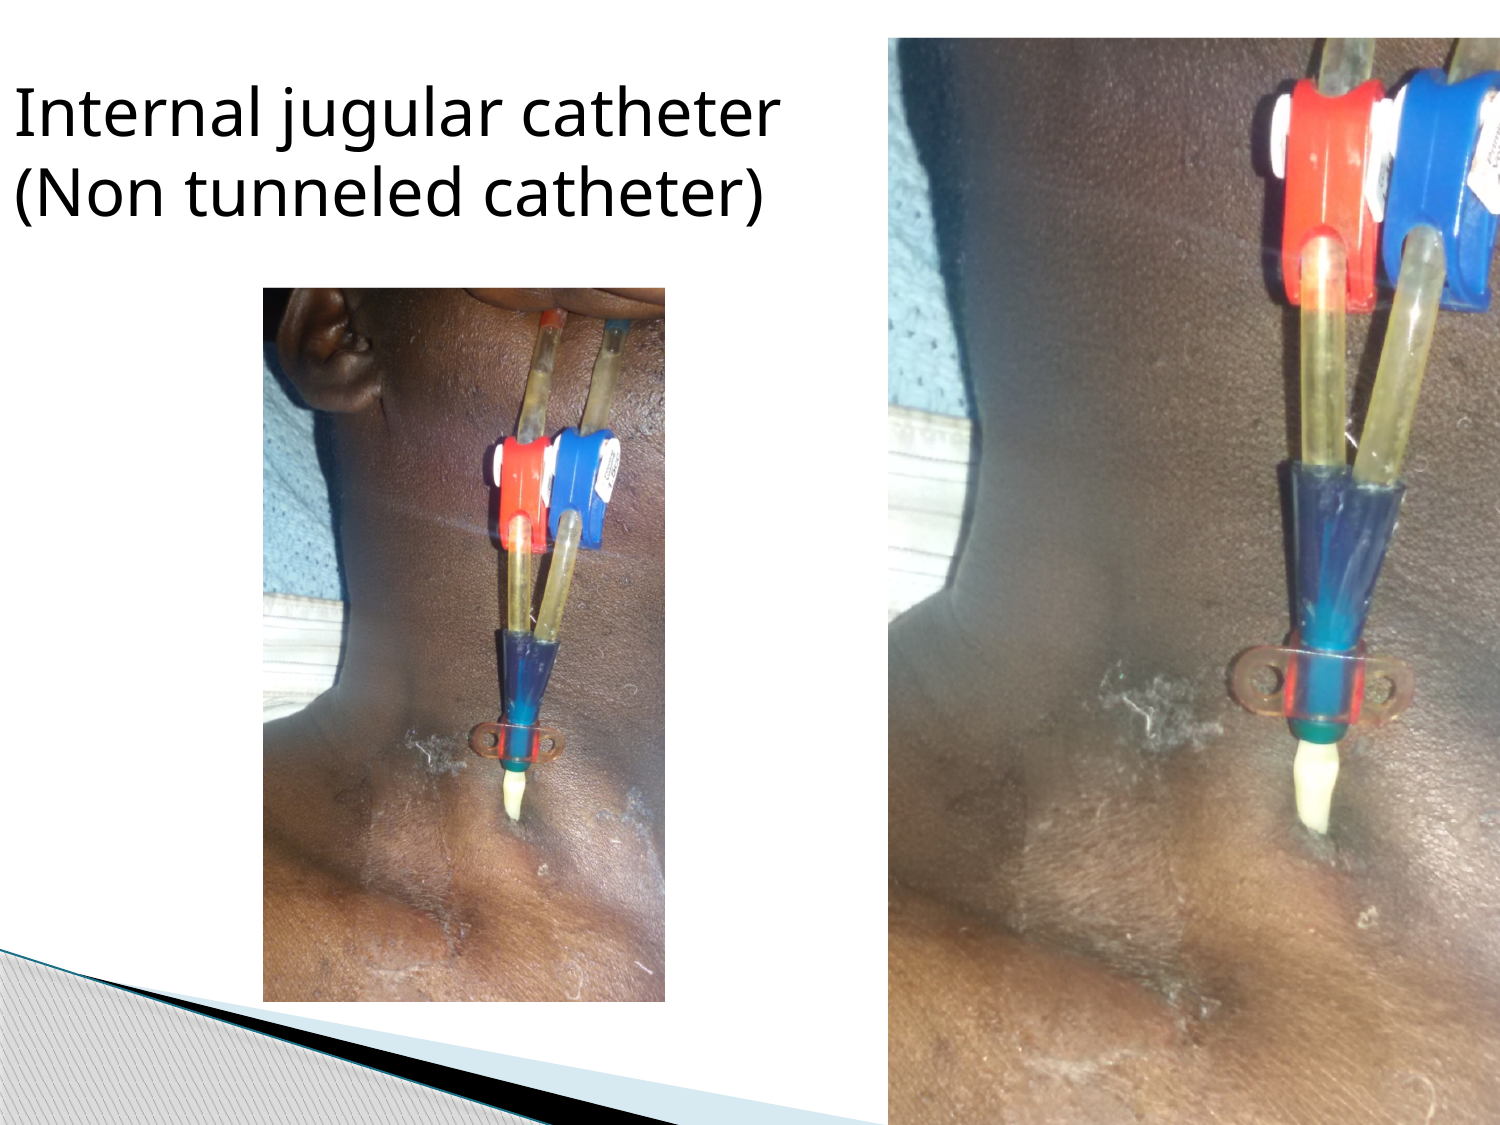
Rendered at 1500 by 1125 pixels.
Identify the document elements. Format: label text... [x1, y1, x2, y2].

text_box Internal jugular catheter (Non tunneled catheter) [0, 62, 900, 238]
picture [105, 39, 1500, 1125]
